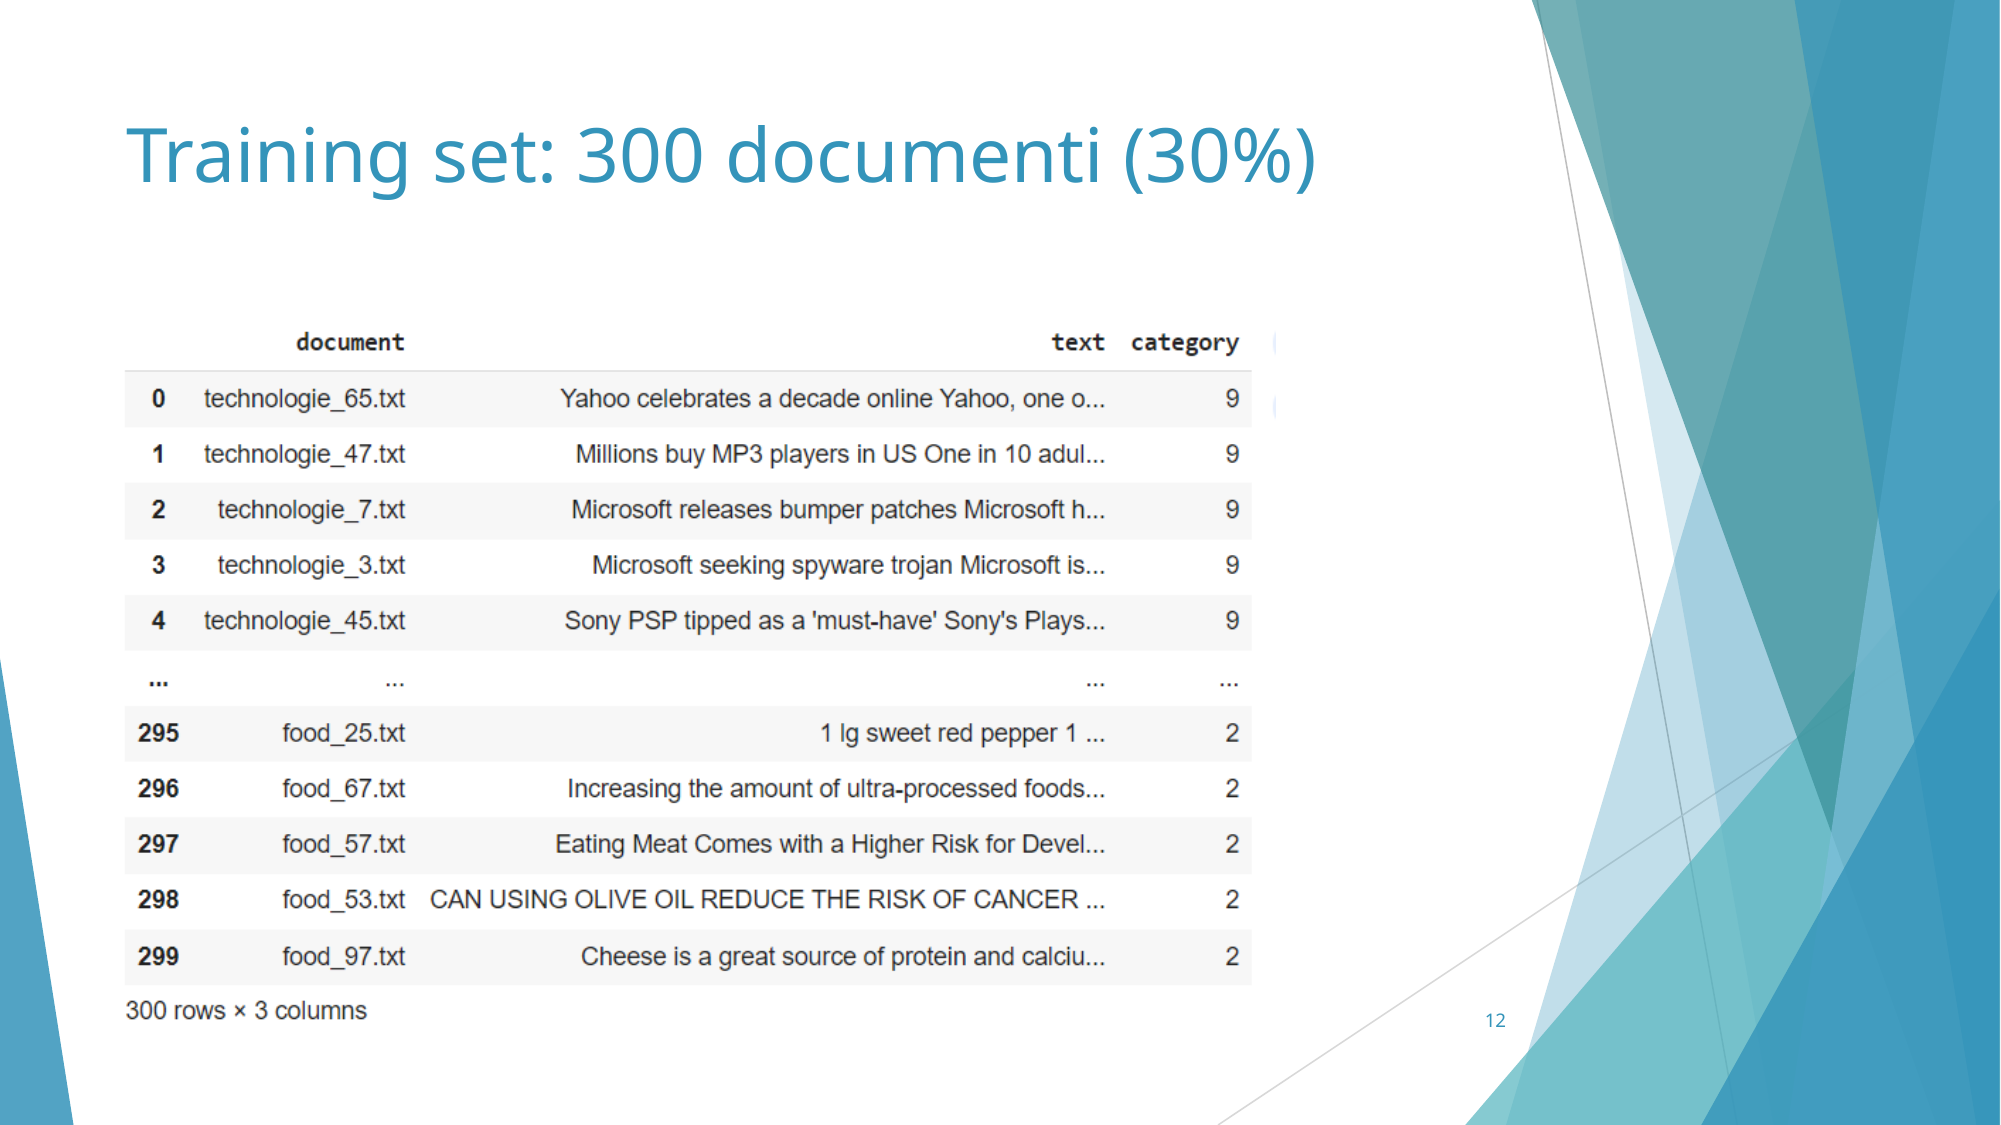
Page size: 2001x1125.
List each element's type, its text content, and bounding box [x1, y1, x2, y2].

picture [110, 305, 1277, 1028]
title Training set: 300 documenti (30%) [111, 99, 1522, 317]
slide_number ‹#› [1409, 991, 1522, 1051]
